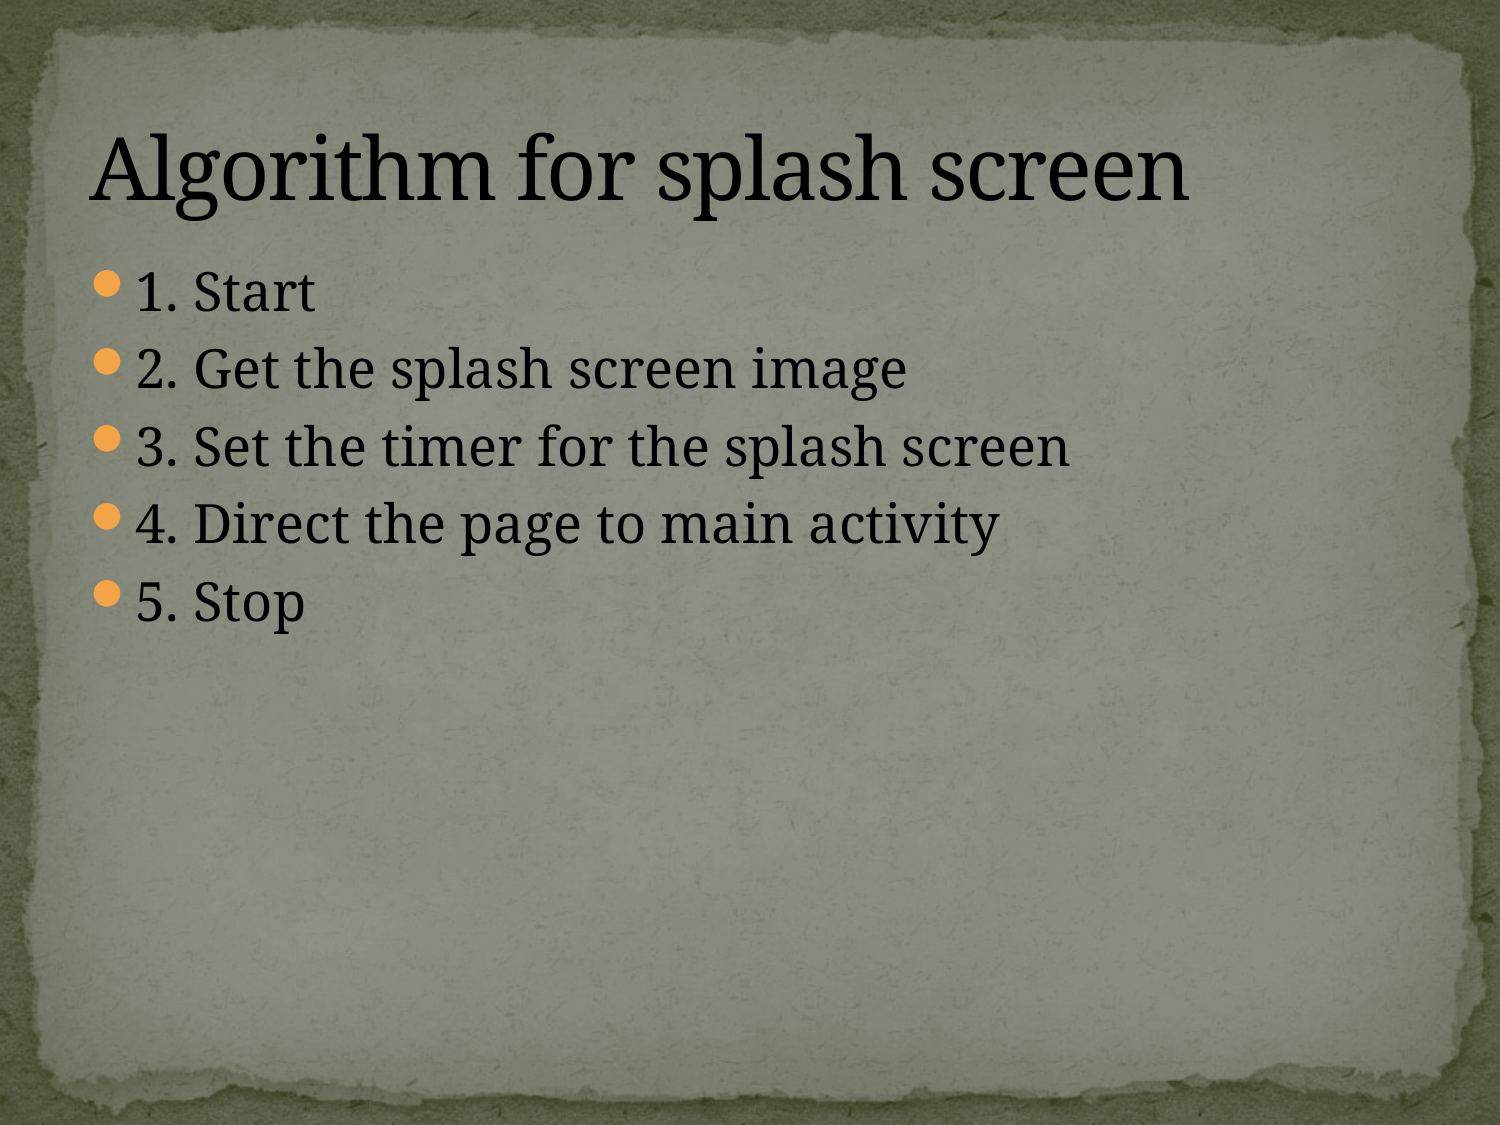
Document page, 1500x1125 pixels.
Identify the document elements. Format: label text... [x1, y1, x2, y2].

list 1. Start 2. Get the splash screen image 3. Set the timer for the splash screen 4. Direct the page to main activity 5. Stop [75, 249, 1425, 1000]
title Algorithm for splash screen [74, 24, 1425, 225]
